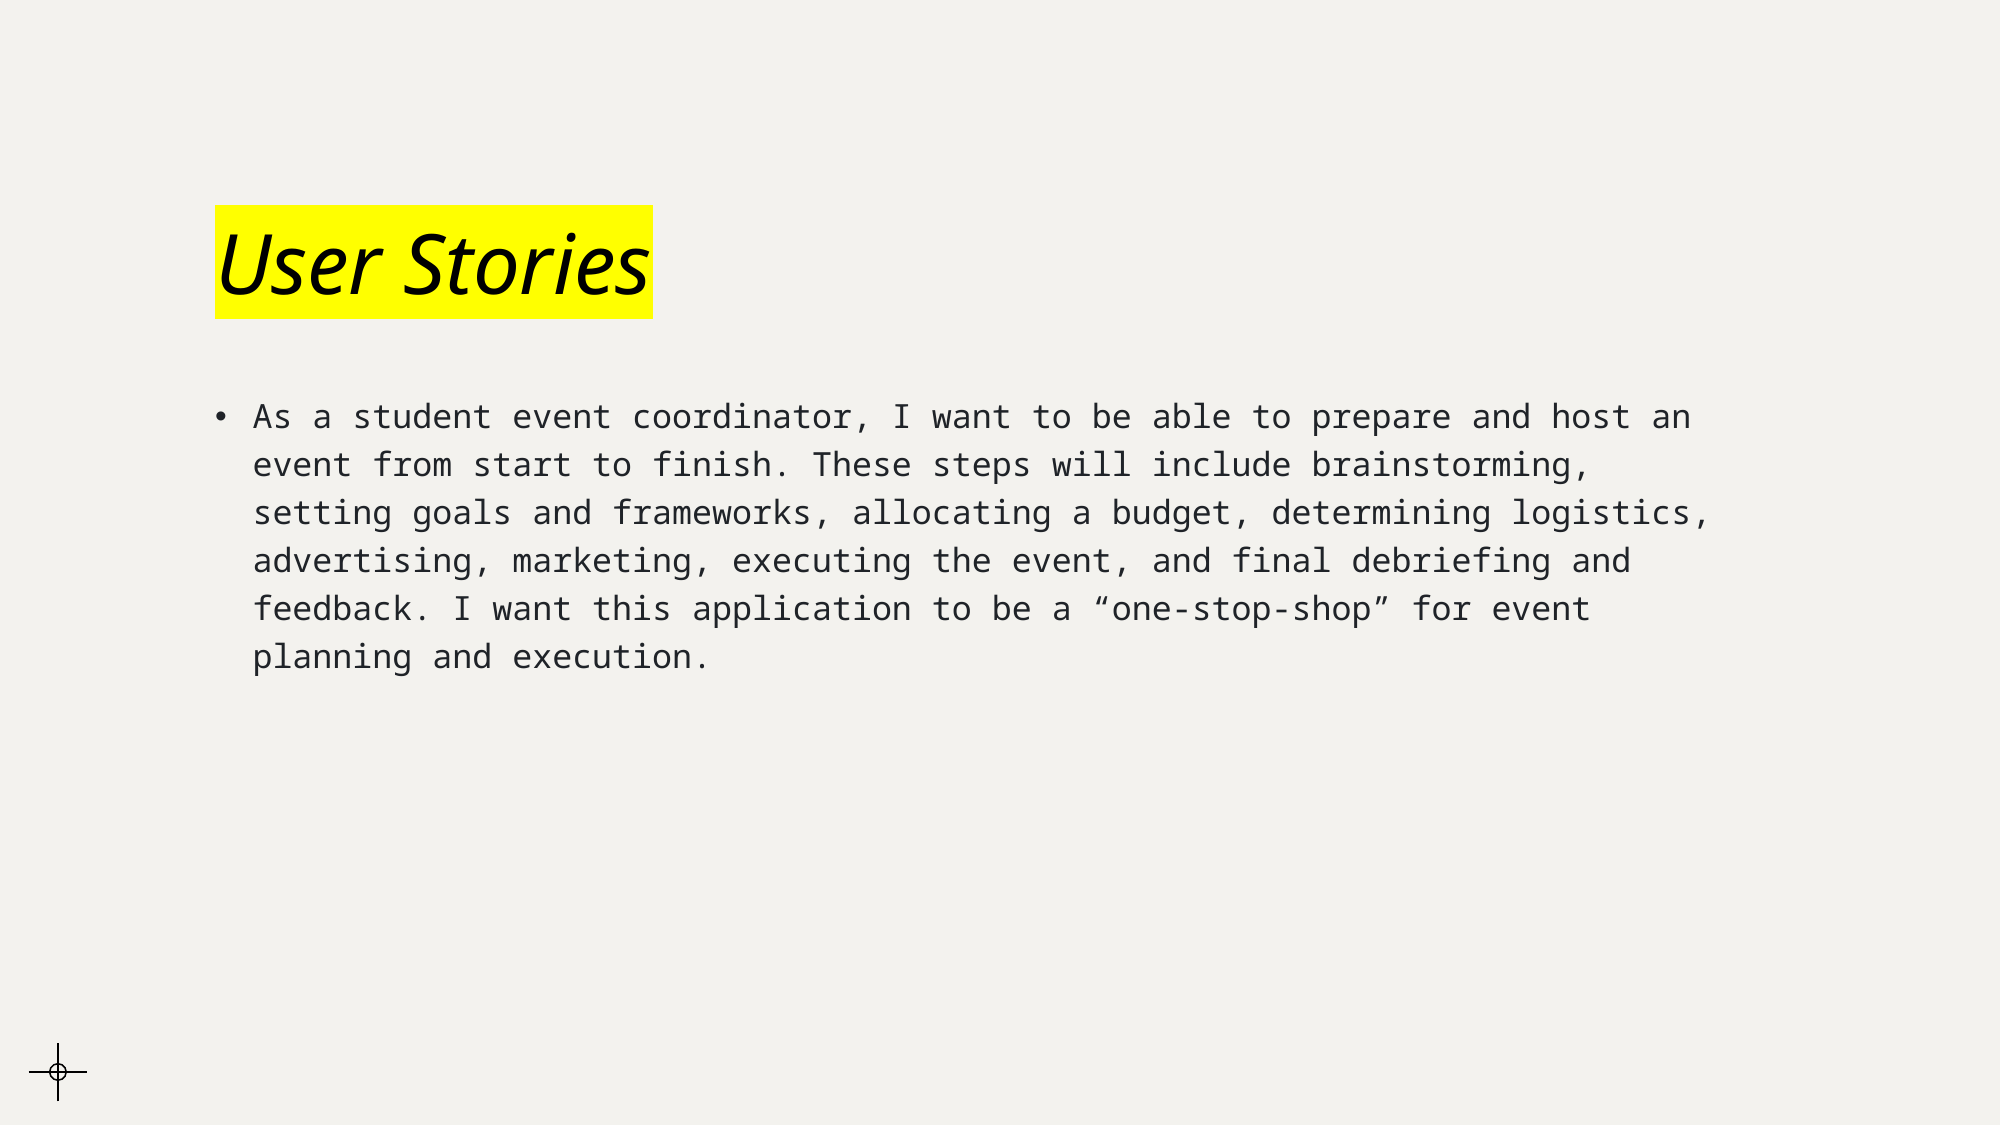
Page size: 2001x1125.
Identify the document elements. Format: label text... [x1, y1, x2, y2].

list As a student event coordinator, I want to be able to prepare and host an event from start to finish. These steps will include brainstorming, setting goals and frameworks, allocating a budget, determining logistics, advertising, marketing, executing the event, and final debriefing and feedback. I want this application to be a “one-stop-shop” for event planning and execution. [200, 380, 1758, 1013]
title User Stories [200, 59, 1758, 319]
